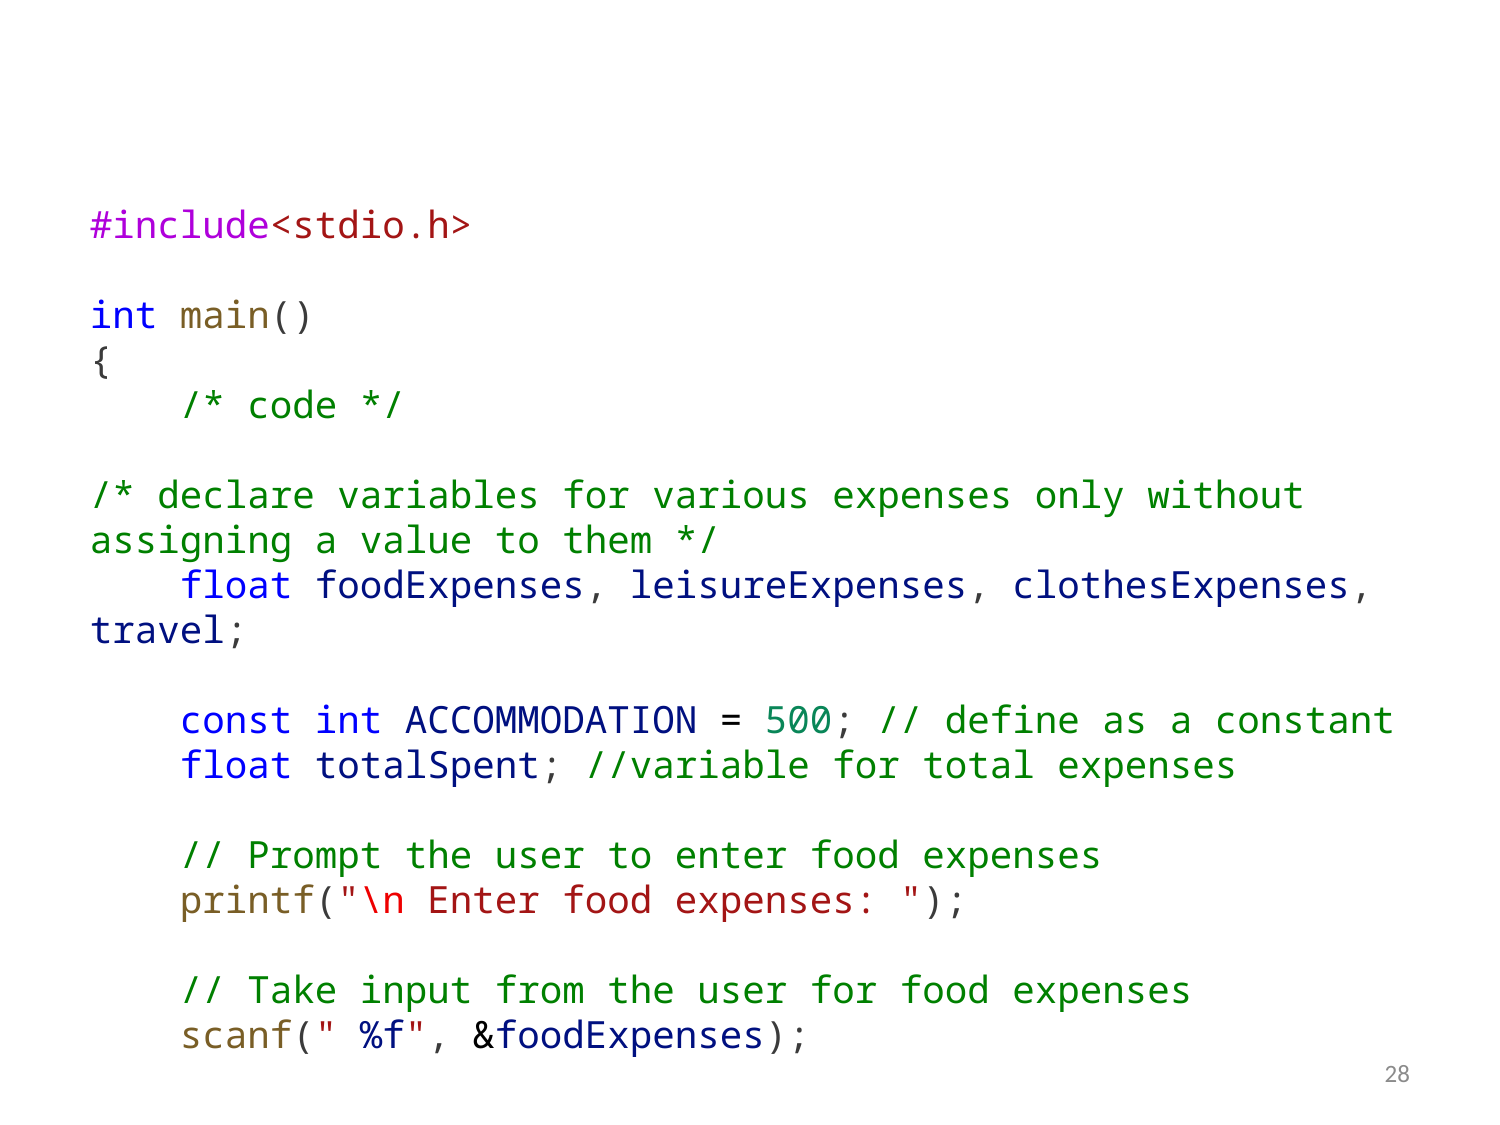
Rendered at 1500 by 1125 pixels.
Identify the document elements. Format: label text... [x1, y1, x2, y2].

text_box #include<stdio.h> int main() { /* code */ /* declare variables for various expenses only without assigning a value to them */ float foodExpenses, leisureExpenses, clothesExpenses, travel; const int ACCOMMODATION = 500; // define as a constant float totalSpent; //variable for total expenses // Prompt the user to enter food expenses printf("\n Enter food expenses: "); // Take input from the user for food expenses scanf(" %f", &foodExpenses); [75, 103, 1449, 1125]
